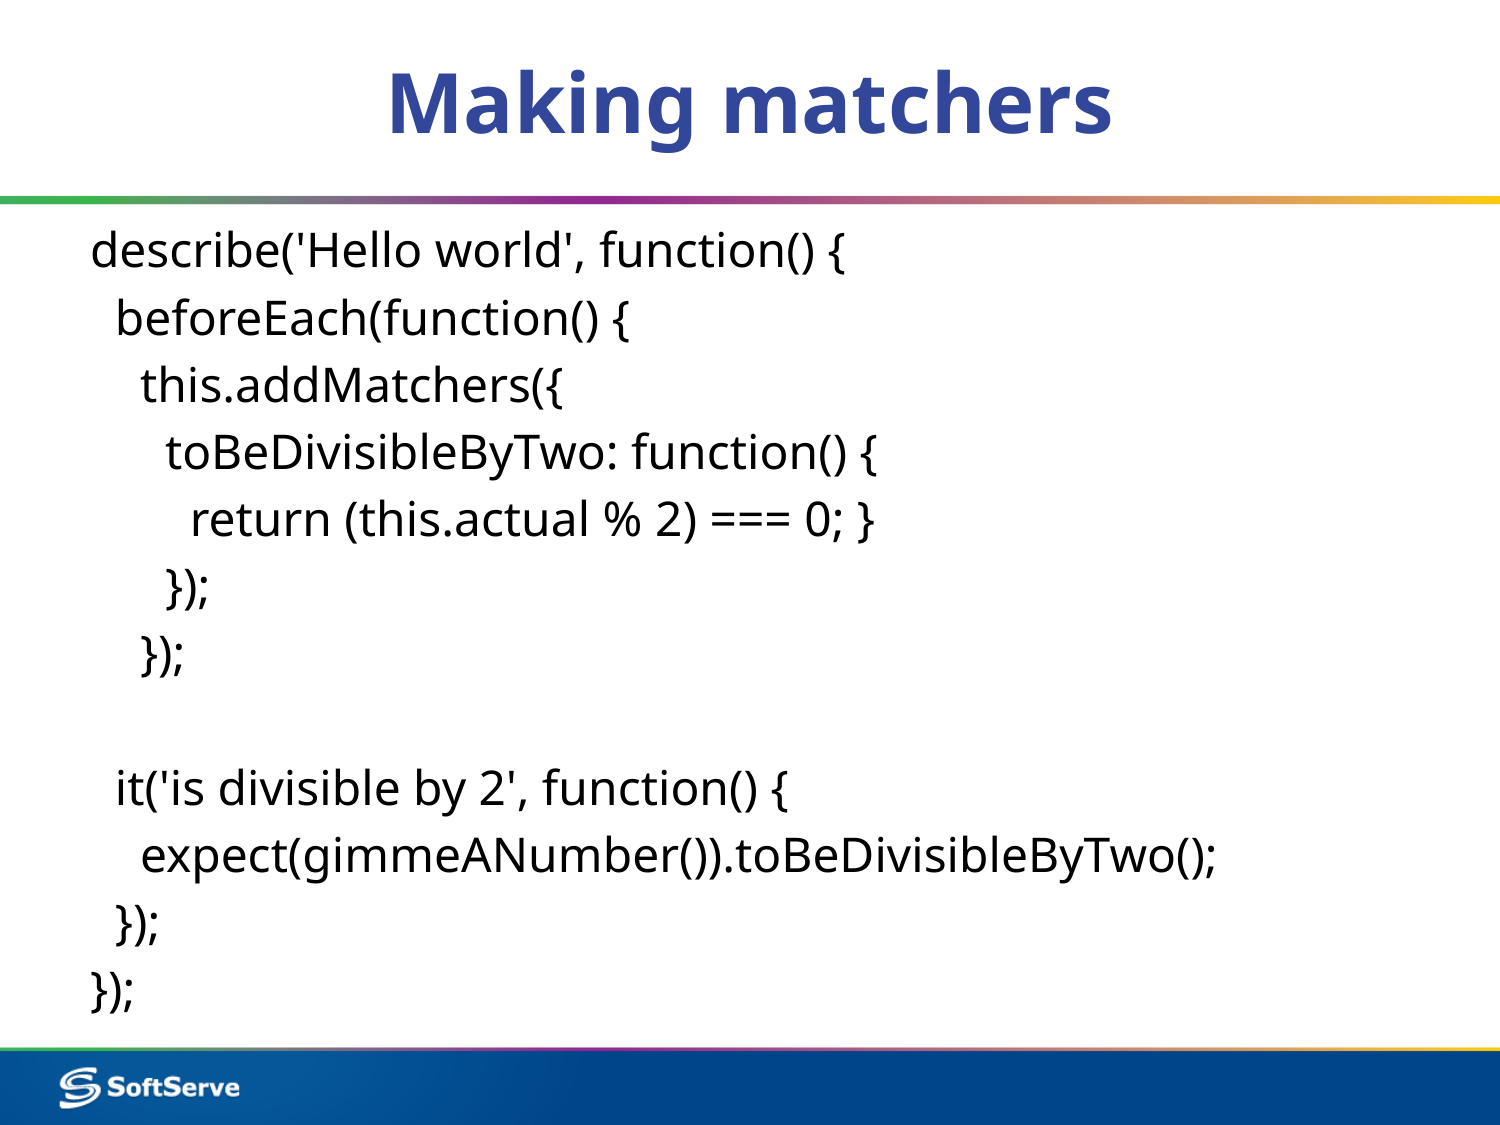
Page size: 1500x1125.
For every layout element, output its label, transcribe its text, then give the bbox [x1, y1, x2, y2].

picture [0, 0, 1500, 1125]
list describe('Hello world', function() { beforeEach(function() { this.addMatchers({ toBeDivisibleByTwo: function() { return (this.actual % 2) === 0; } }); }); it('is divisible by 2', function() { expect(gimmeANumber()).toBeDivisibleByTwo(); }); }); [75, 212, 1425, 1025]
title Making matchers [75, 24, 1425, 175]
